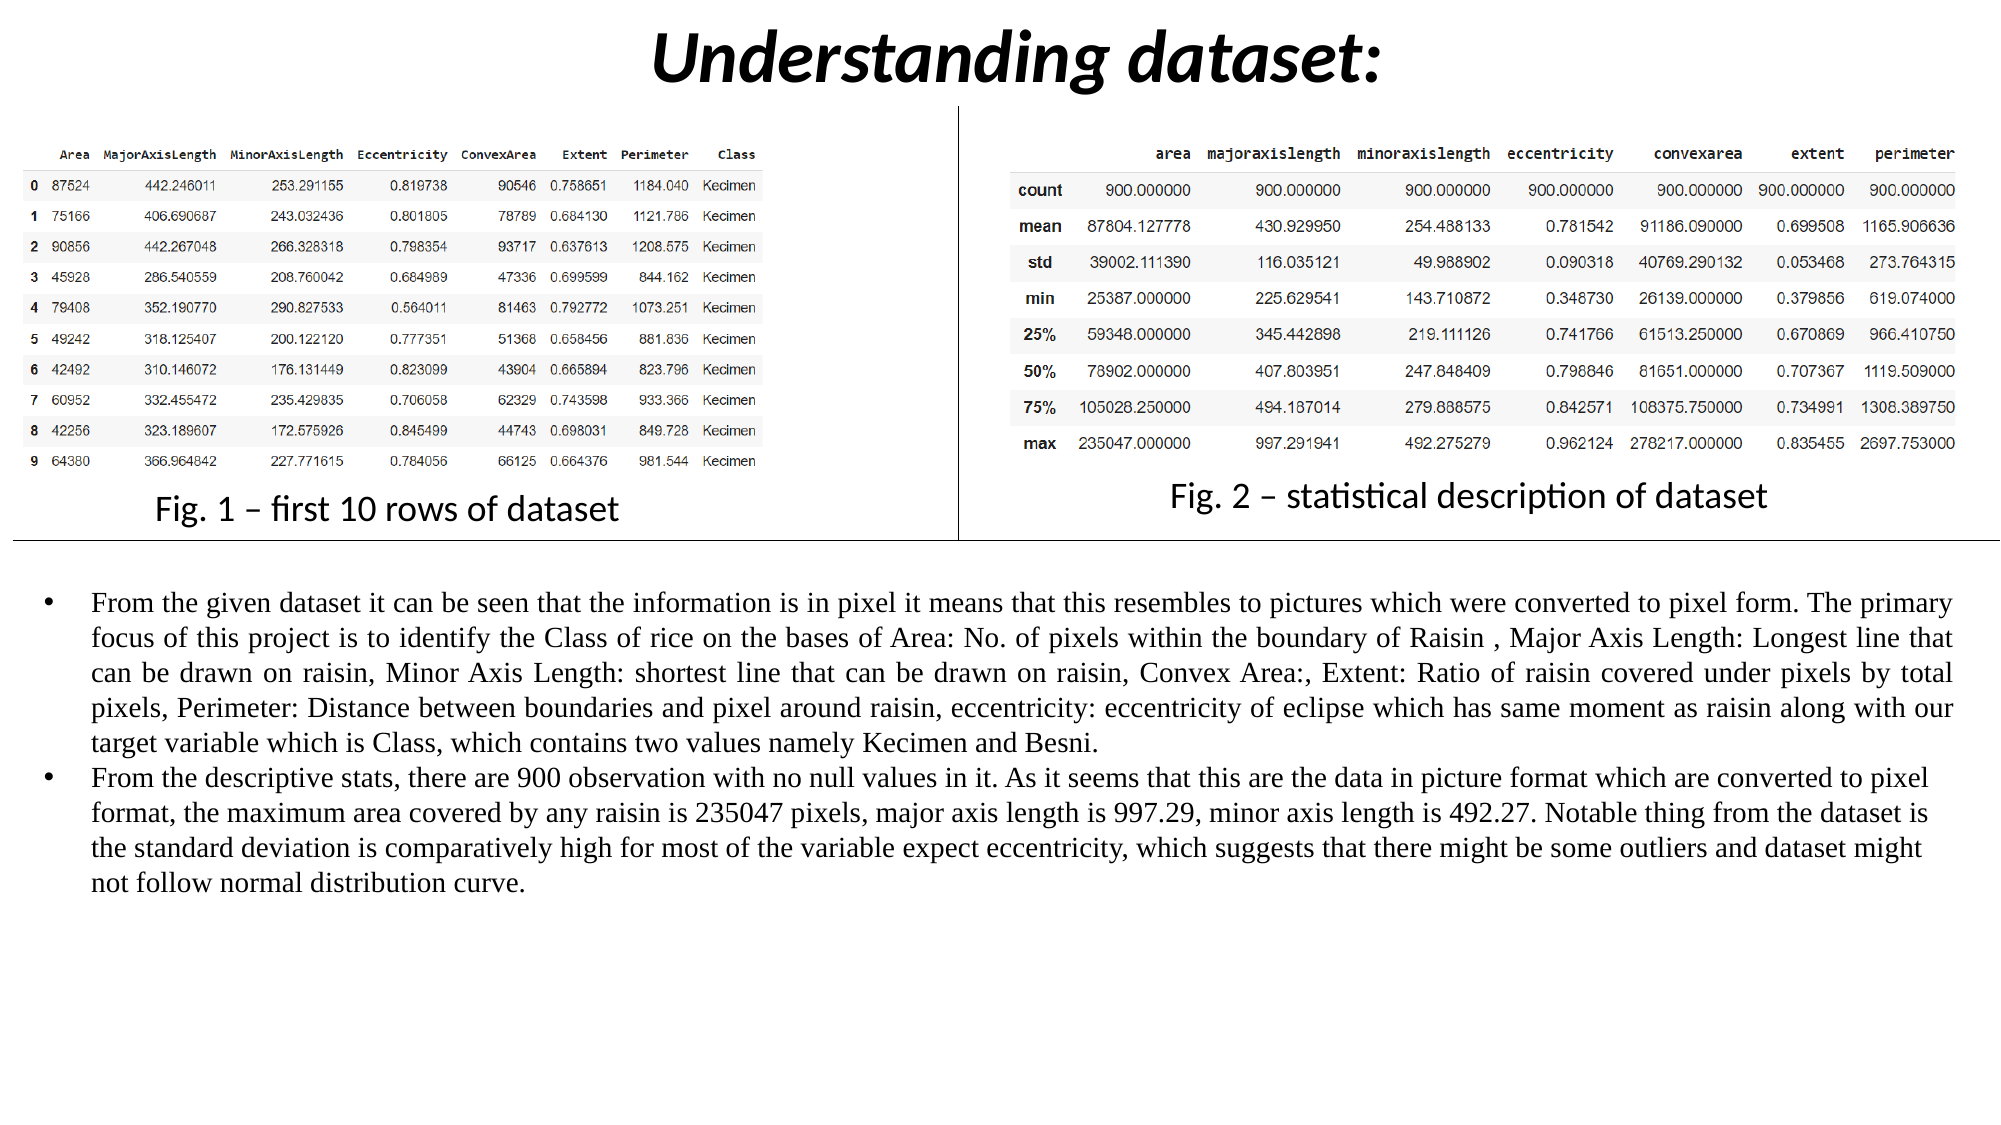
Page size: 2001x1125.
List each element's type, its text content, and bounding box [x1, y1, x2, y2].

text_box Fig. 2 – statistical description of dataset [1155, 467, 1801, 524]
picture [12, 136, 773, 475]
picture [999, 142, 1956, 467]
text_box Understanding dataset: [73, 0, 1961, 105]
text_box Fig. 1 – first 10 rows of dataset [140, 476, 645, 537]
text_box From the given dataset it can be seen that the information is in pixel it means that this resembles to pictures which were converted to pixel form. The primary focus of this project is to identify the Class of rice on the bases of Area: No. of pixels within the boundary of Raisin , Major Axis Length: Longest line that can be drawn on raisin, Minor Axis Length: shortest line that can be drawn on raisin, Convex Area:, Extent: Ratio of raisin covered under pixels by total pixels, Perimeter: Distance between boundaries and pixel around raisin, eccentricity: eccentricity of eclipse which has same moment as raisin along with our target variable which is Class, which contains two values namely Kecimen and Besni. From the descriptive stats, there are 900 observation with no null values in it. As it seems that this are the data in picture format which are converted to pixel format, the maximum area covered by any raisin is 235047 pixels, major axis length is 997.29, minor axis length is 492.27. Notable thing from the dataset is the standard deviation is comparatively high for most of the variable expect eccentricity, which suggests that there might be some outliers and dataset might not follow normal distribution curve. [29, 576, 1971, 906]
